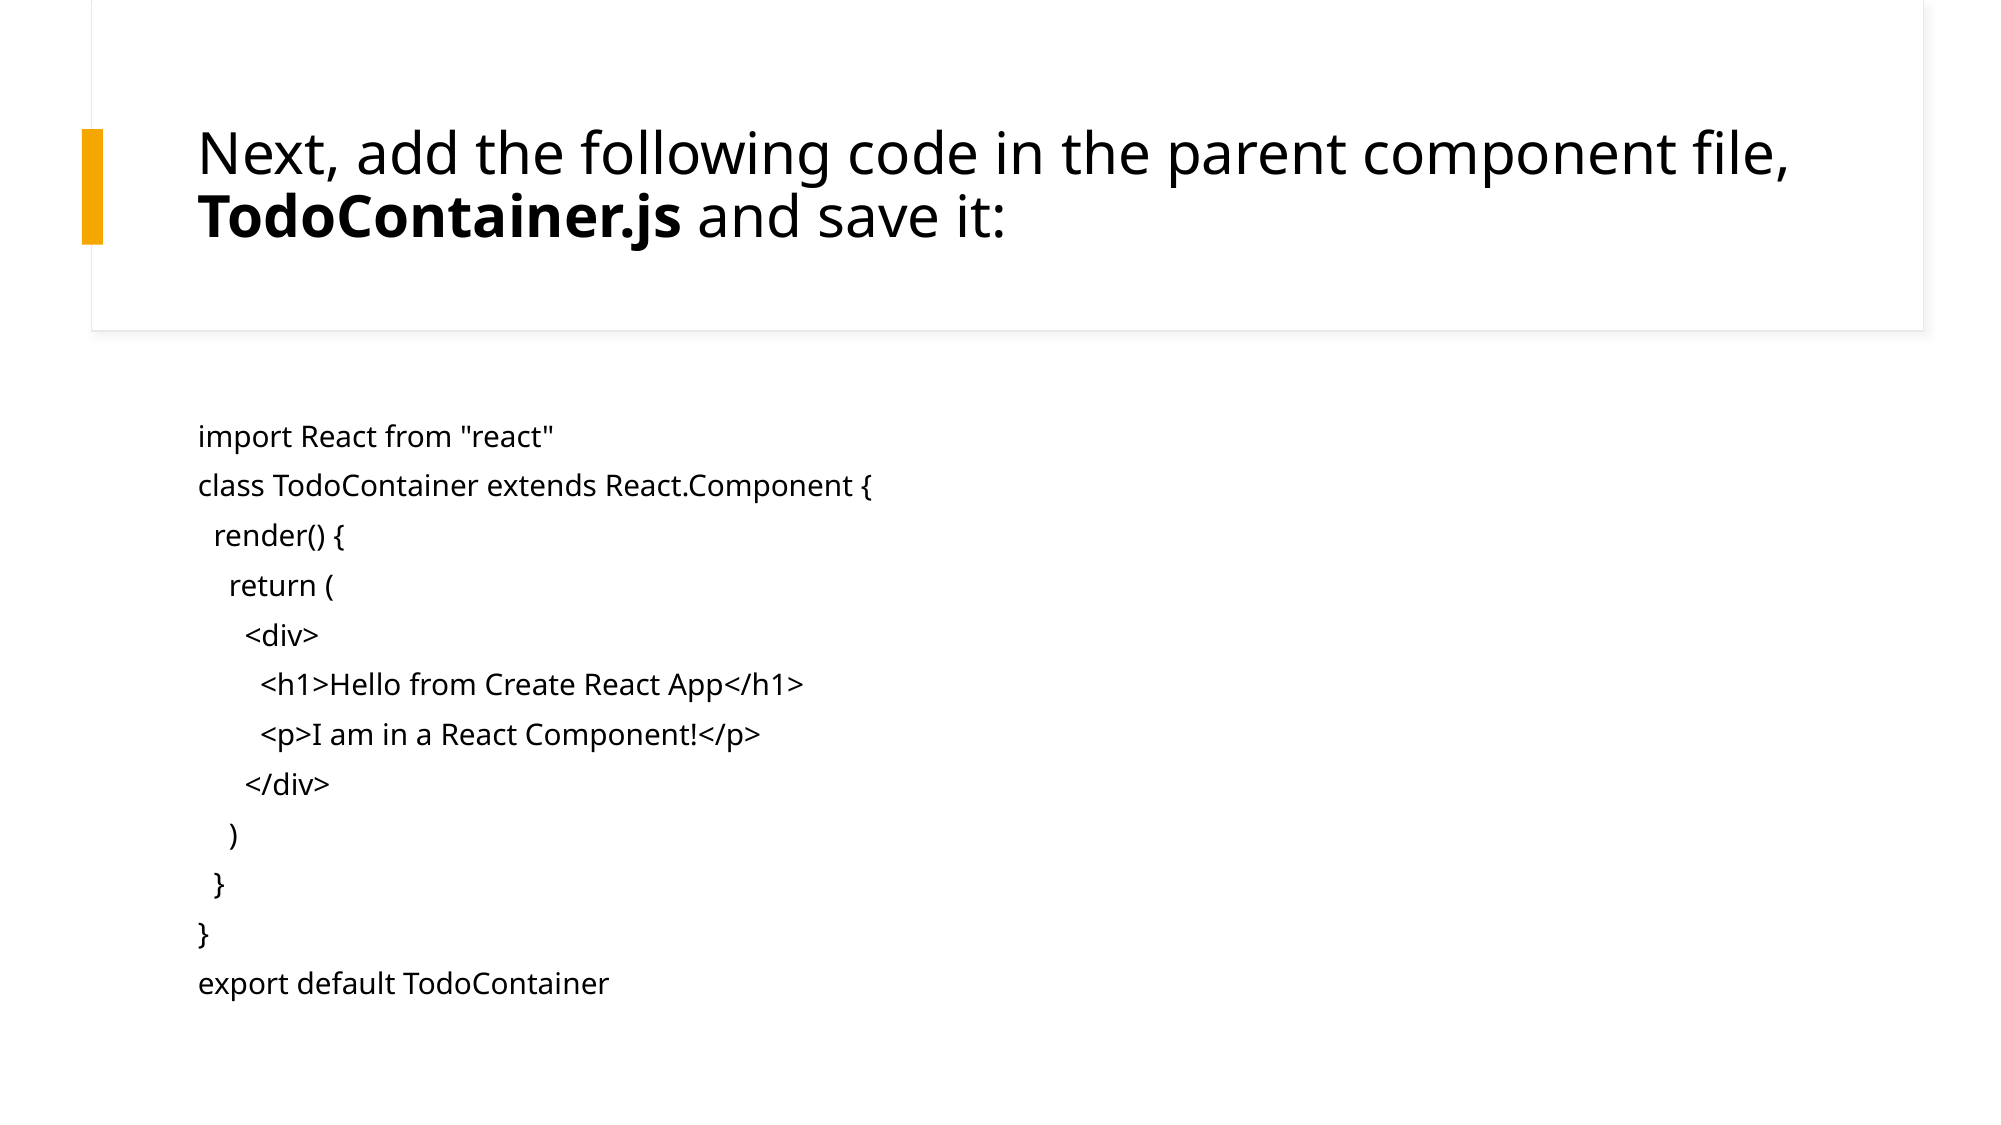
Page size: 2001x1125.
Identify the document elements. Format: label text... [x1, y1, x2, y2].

list import React from "react" class TodoContainer extends React.Component { render() { return ( <div> <h1>Hello from Create React App</h1> <p>I am in a React Component!</p> </div> ) } } export default TodoContainer [183, 406, 1851, 1013]
title Next, add the following code in the parent component file, TodoContainer.js and save it: [183, 90, 1851, 284]
